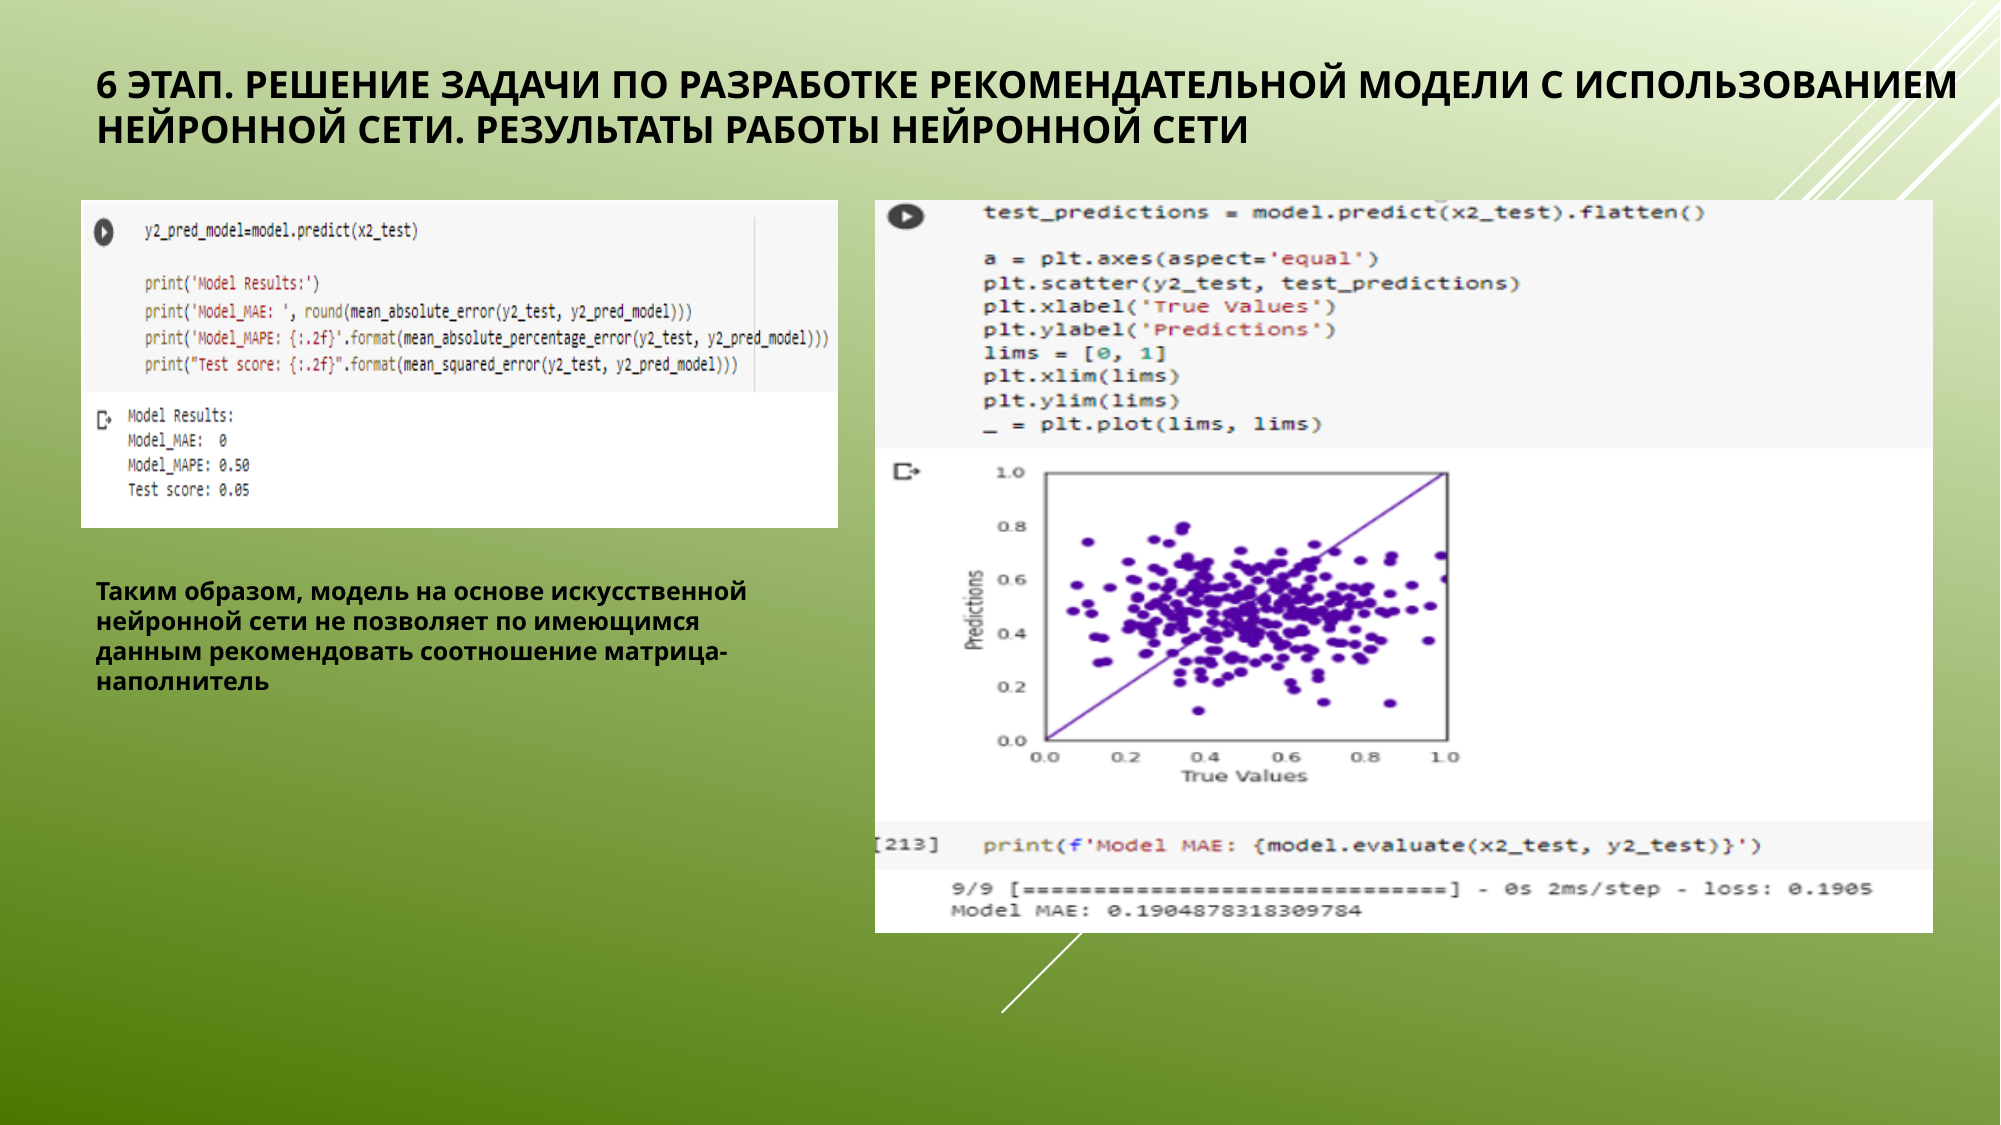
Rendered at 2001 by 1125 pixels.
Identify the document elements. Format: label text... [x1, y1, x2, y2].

picture [875, 199, 1934, 933]
picture [80, 199, 839, 528]
text_box [1242, 933, 1706, 968]
text_box 6 этап. Решение задачи по разработке рекомендательной модели с использованием нейронной сети. Результаты работы нейронной сети [81, 53, 1978, 159]
text_box Таким образом, модель на основе искусственной нейронной сети не позволяет по имеющимся данным рекомендовать соотношение матрица-наполнитель [81, 568, 802, 703]
